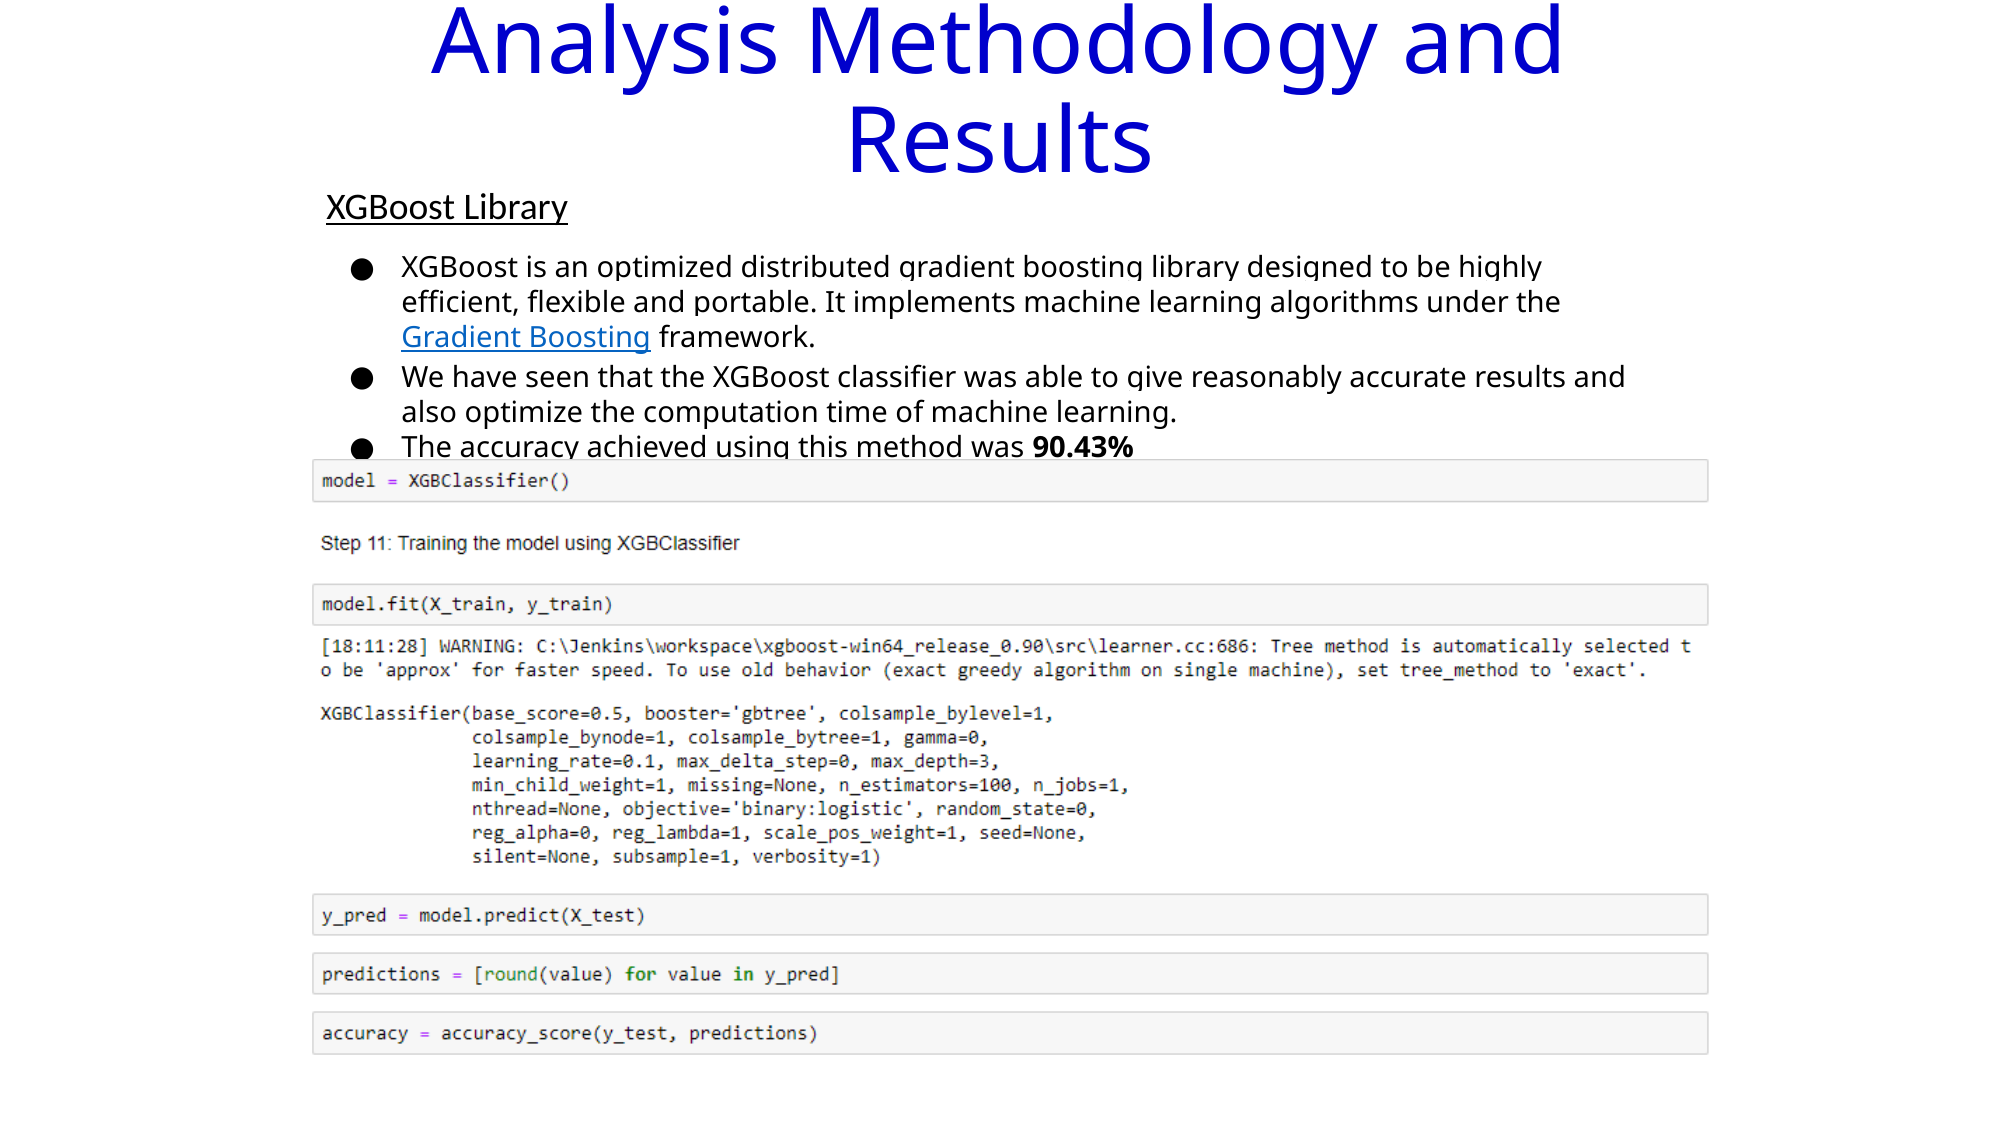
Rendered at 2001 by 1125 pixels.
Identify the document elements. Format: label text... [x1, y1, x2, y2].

picture [311, 459, 1713, 1069]
list XGBoost Library XGBoost is an optimized distributed gradient boosting library designed to be highly efficient, flexible and portable. It implements machine learning algorithms under the Gradient Boosting framework. We have seen that the XGBoost classifier was able to give reasonably accurate results and also optimize the computation time of machine learning. The accuracy achieved using this method was 90.43% [311, 174, 1675, 459]
title Analysis Methodology and Results [324, 0, 1675, 188]
